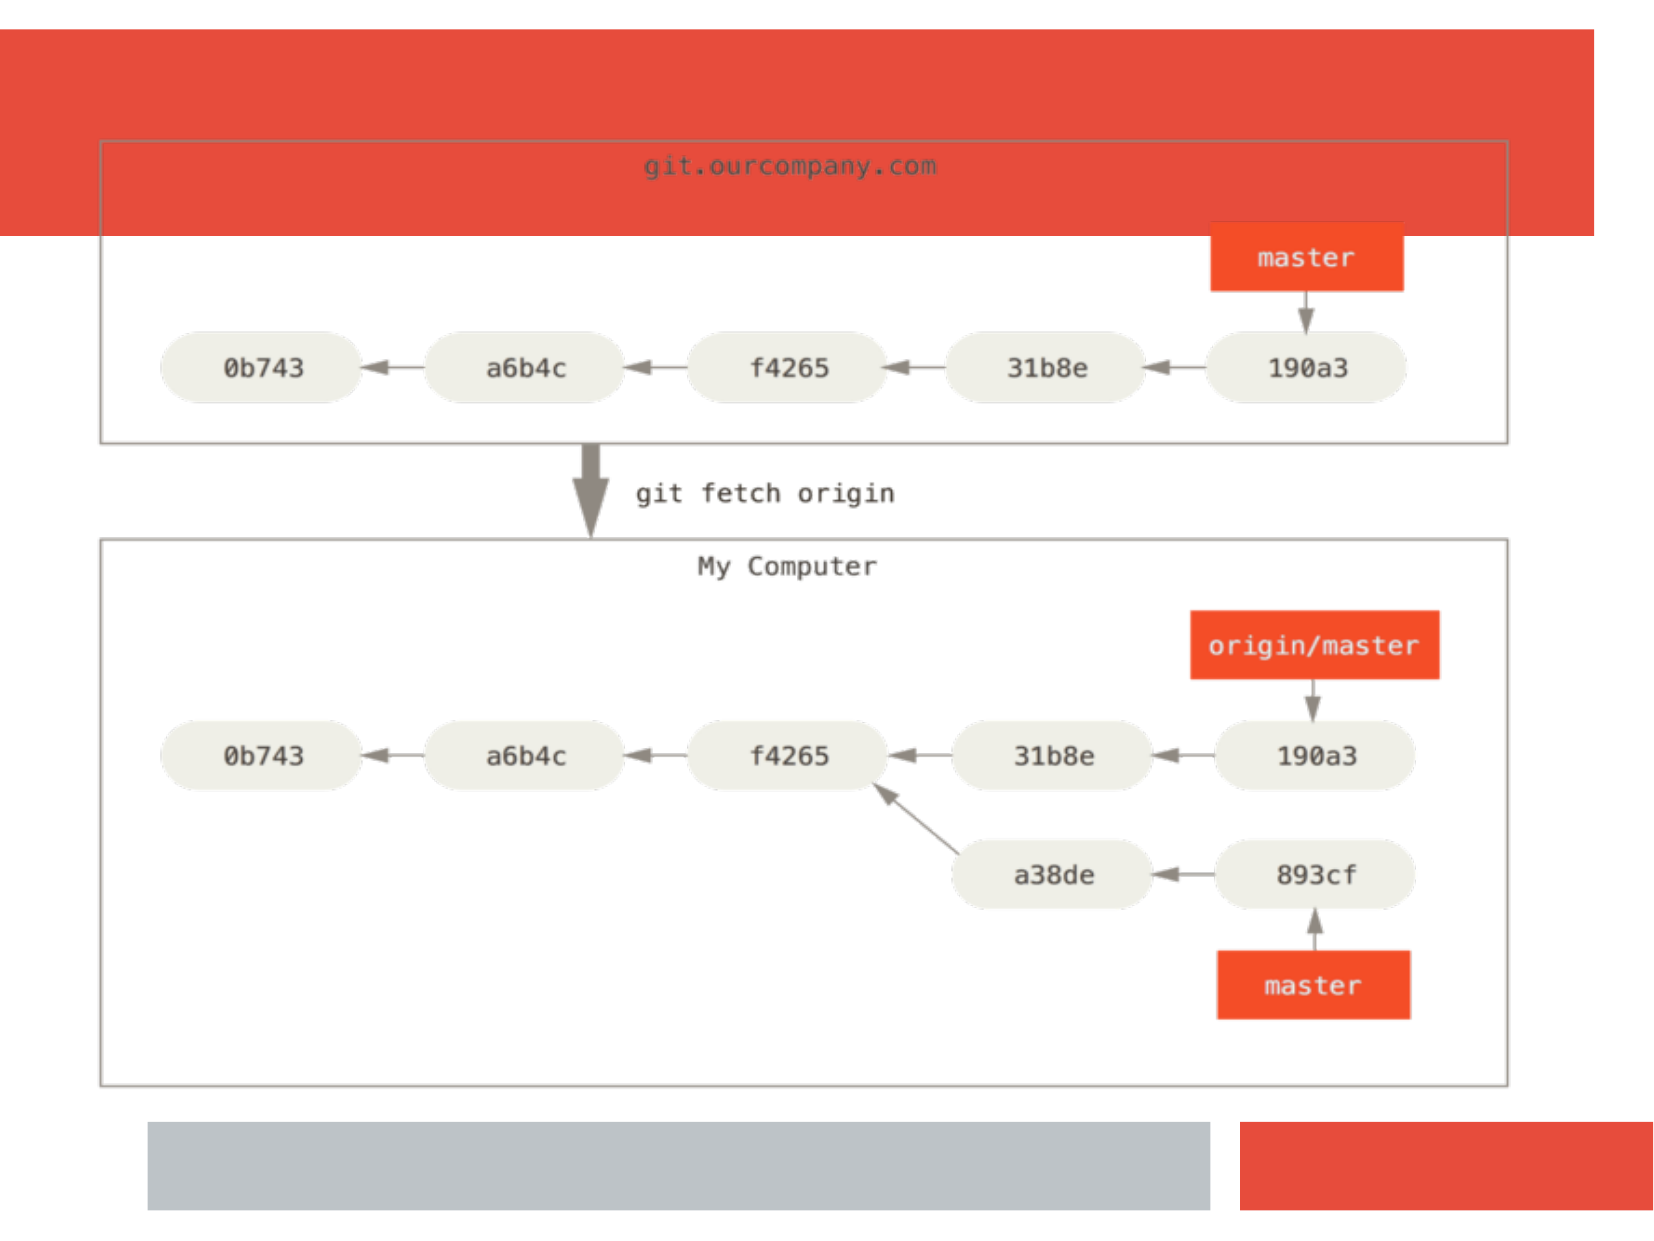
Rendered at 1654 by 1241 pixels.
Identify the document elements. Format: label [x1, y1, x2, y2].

picture [58, 105, 1548, 1123]
